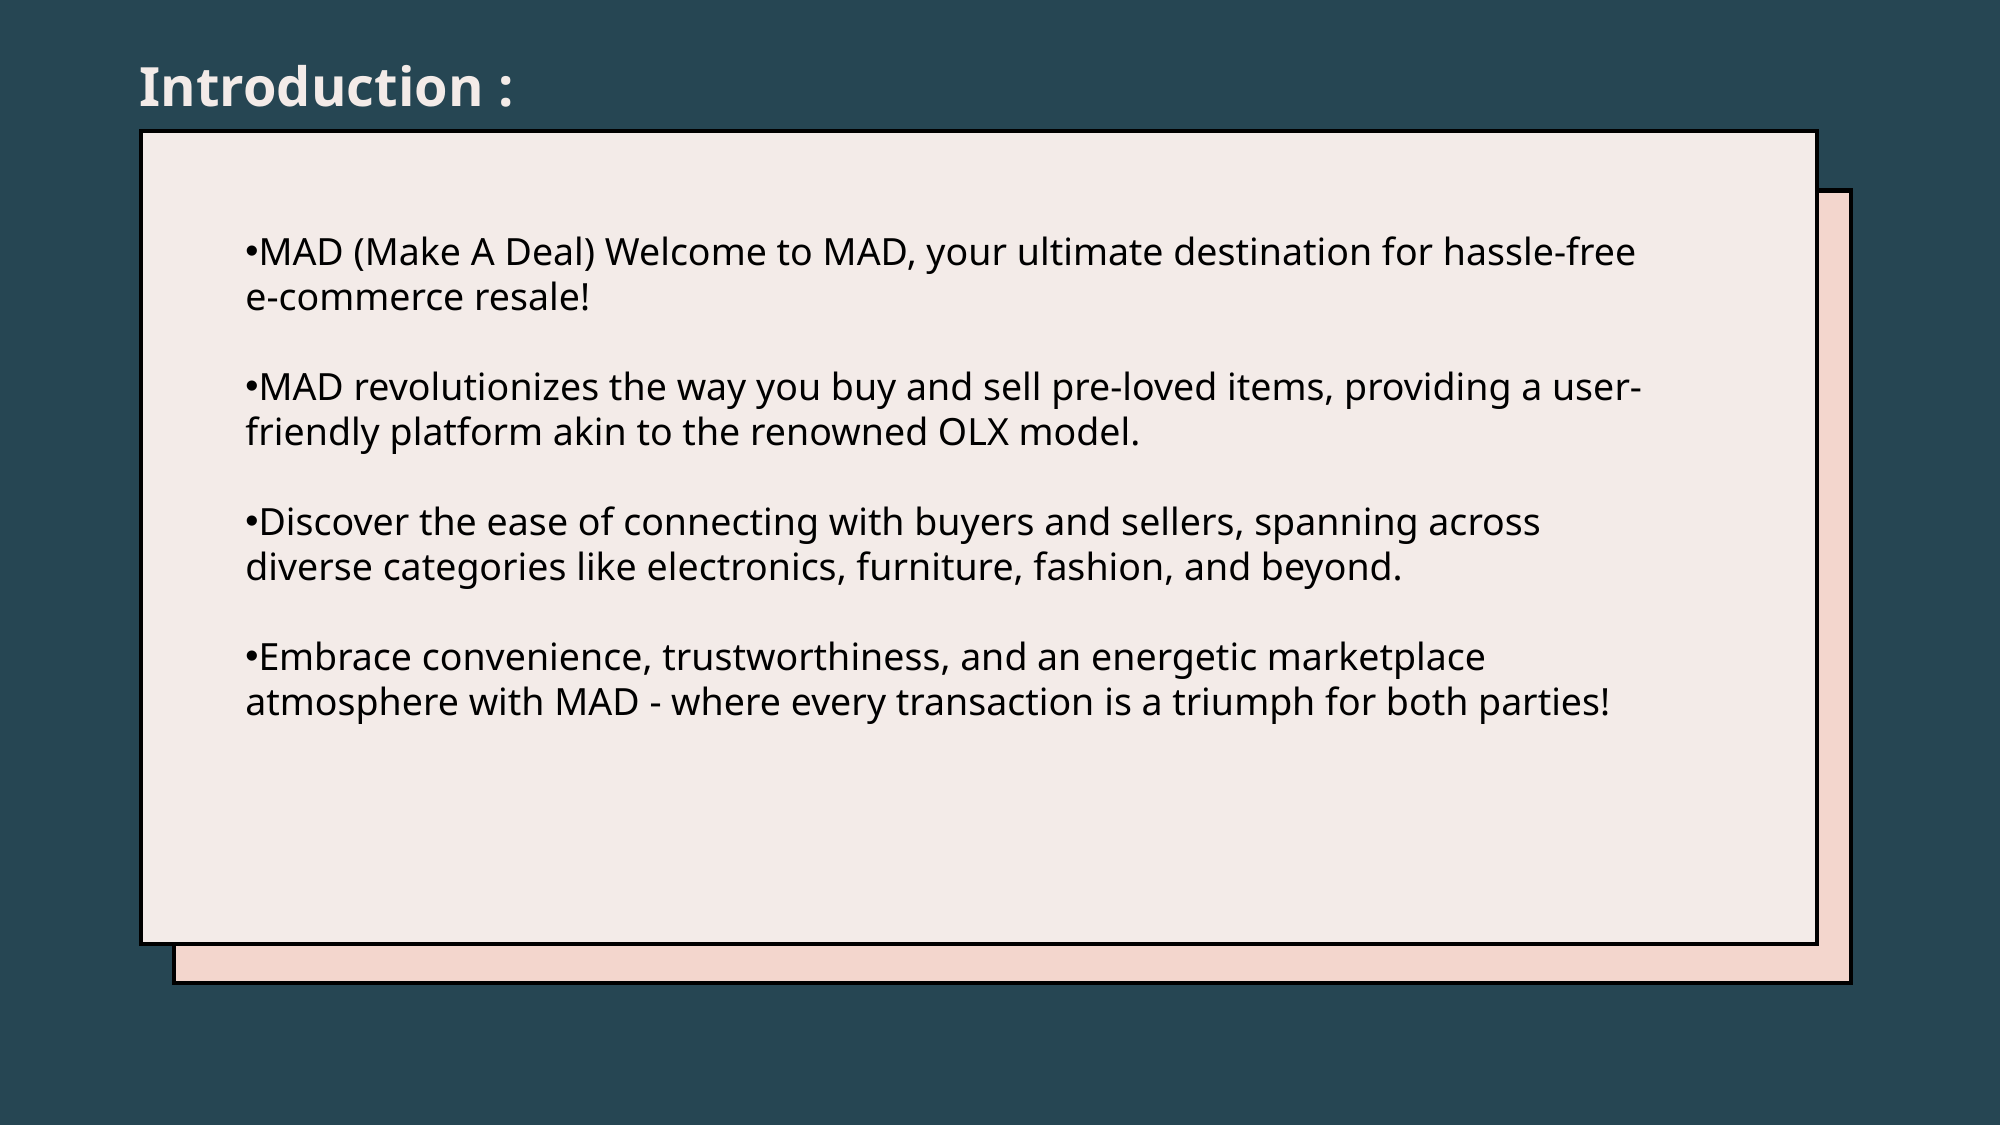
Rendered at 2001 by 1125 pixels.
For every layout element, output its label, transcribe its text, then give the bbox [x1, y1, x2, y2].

text_box Introduction : [124, 52, 1020, 179]
text_box MAD (Make A Deal) Welcome to MAD, your ultimate destination for hassle-free e-commerce resale! MAD revolutionizes the way you buy and sell pre-loved items, providing a user-friendly platform akin to the renowned OLX model. Discover the ease of connecting with buyers and sellers, spanning across diverse categories like electronics, furniture, fashion, and beyond. Embrace convenience, trustworthiness, and an energetic marketplace atmosphere with MAD - where every transaction is a triumph for both parties! [230, 220, 1692, 731]
